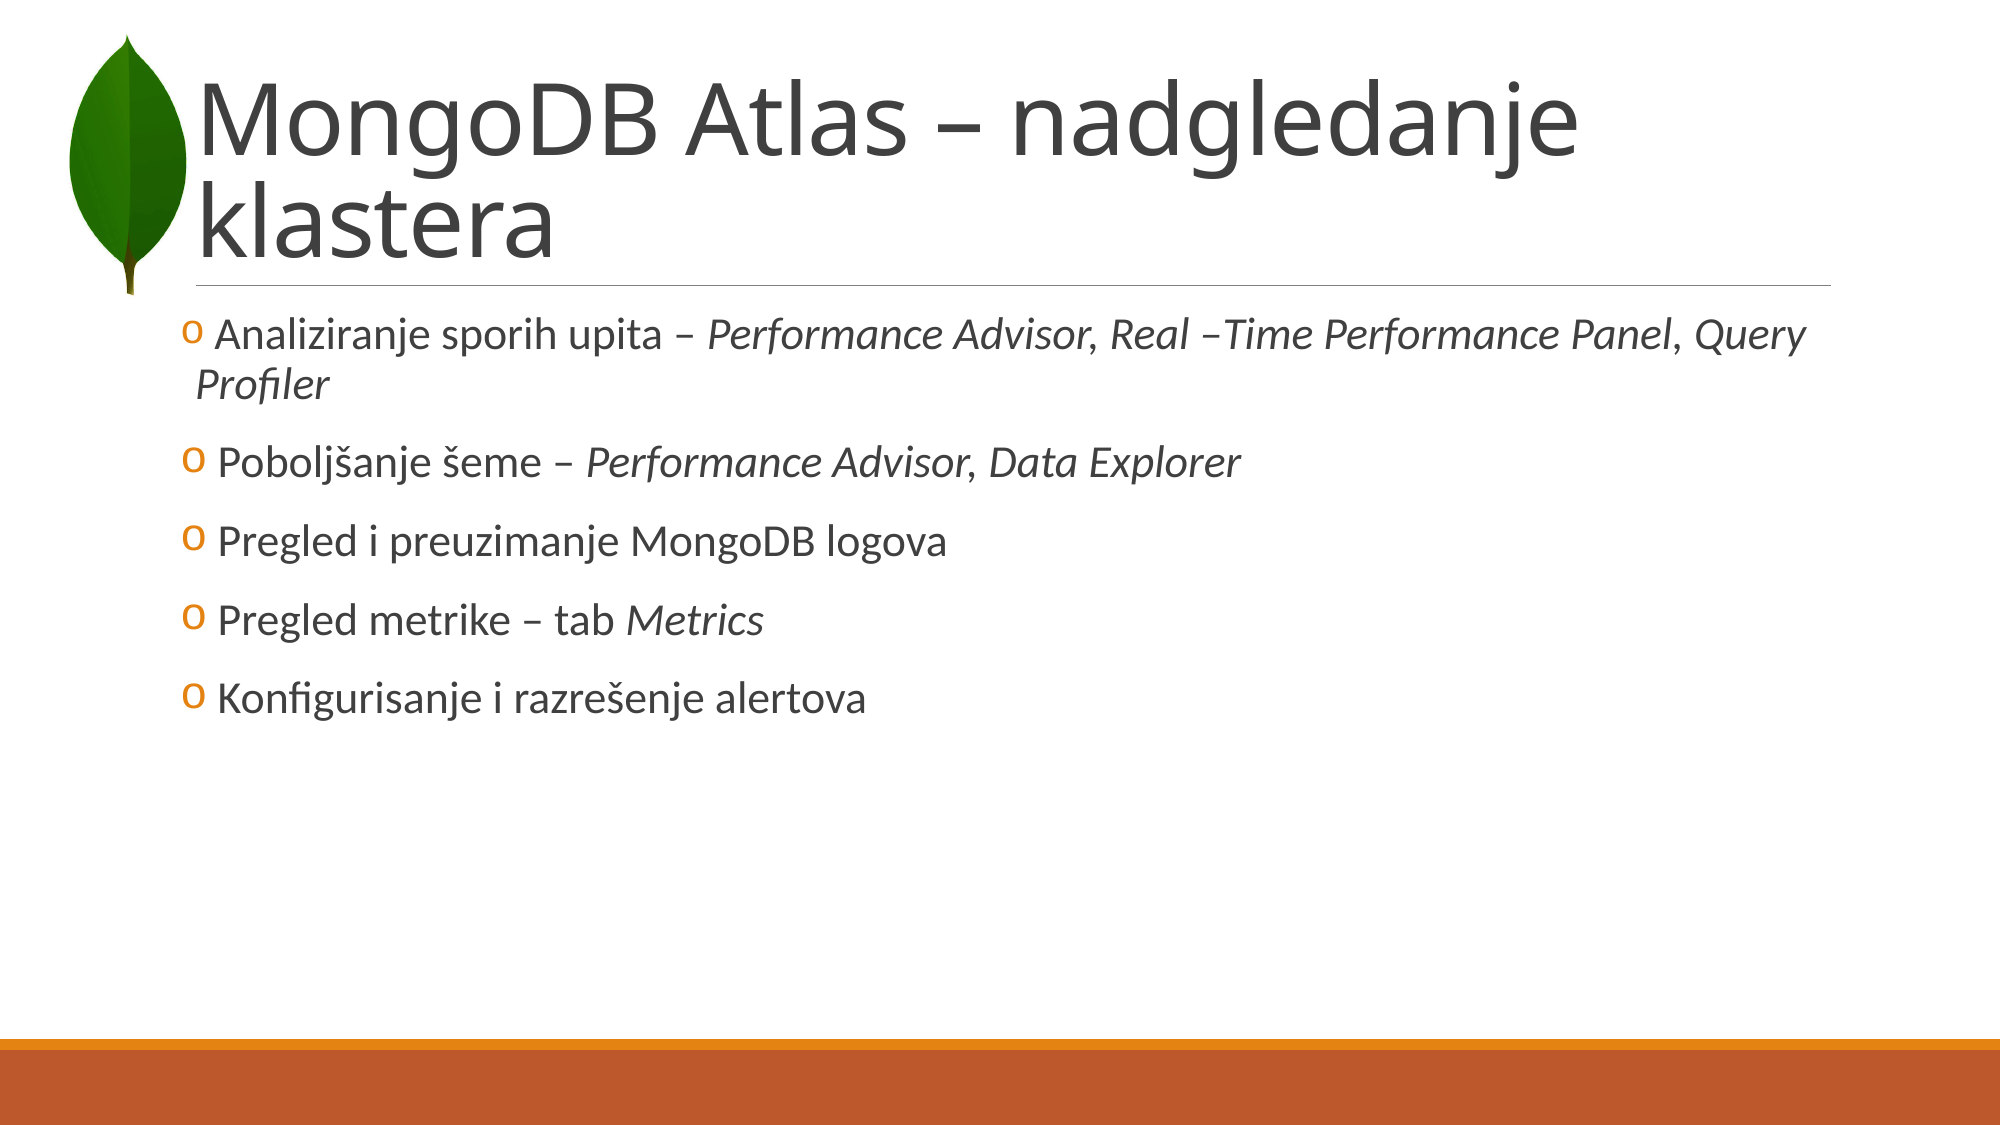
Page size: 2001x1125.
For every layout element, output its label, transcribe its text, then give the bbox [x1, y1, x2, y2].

title MongoDB Atlas – nadgledanje klastera [450, 47, 1830, 285]
list Analiziranje sporih upita – Performance Advisor, Real –Time Performance Panel, Query Profiler Poboljšanje šeme – Performance Advisor, Data Explorer Pregled i preuzimanje MongoDB logova Pregled metrike – tab Metrics Konfigurisanje i razrešenje alertova [180, 302, 1830, 963]
picture [0, 0, 442, 382]
